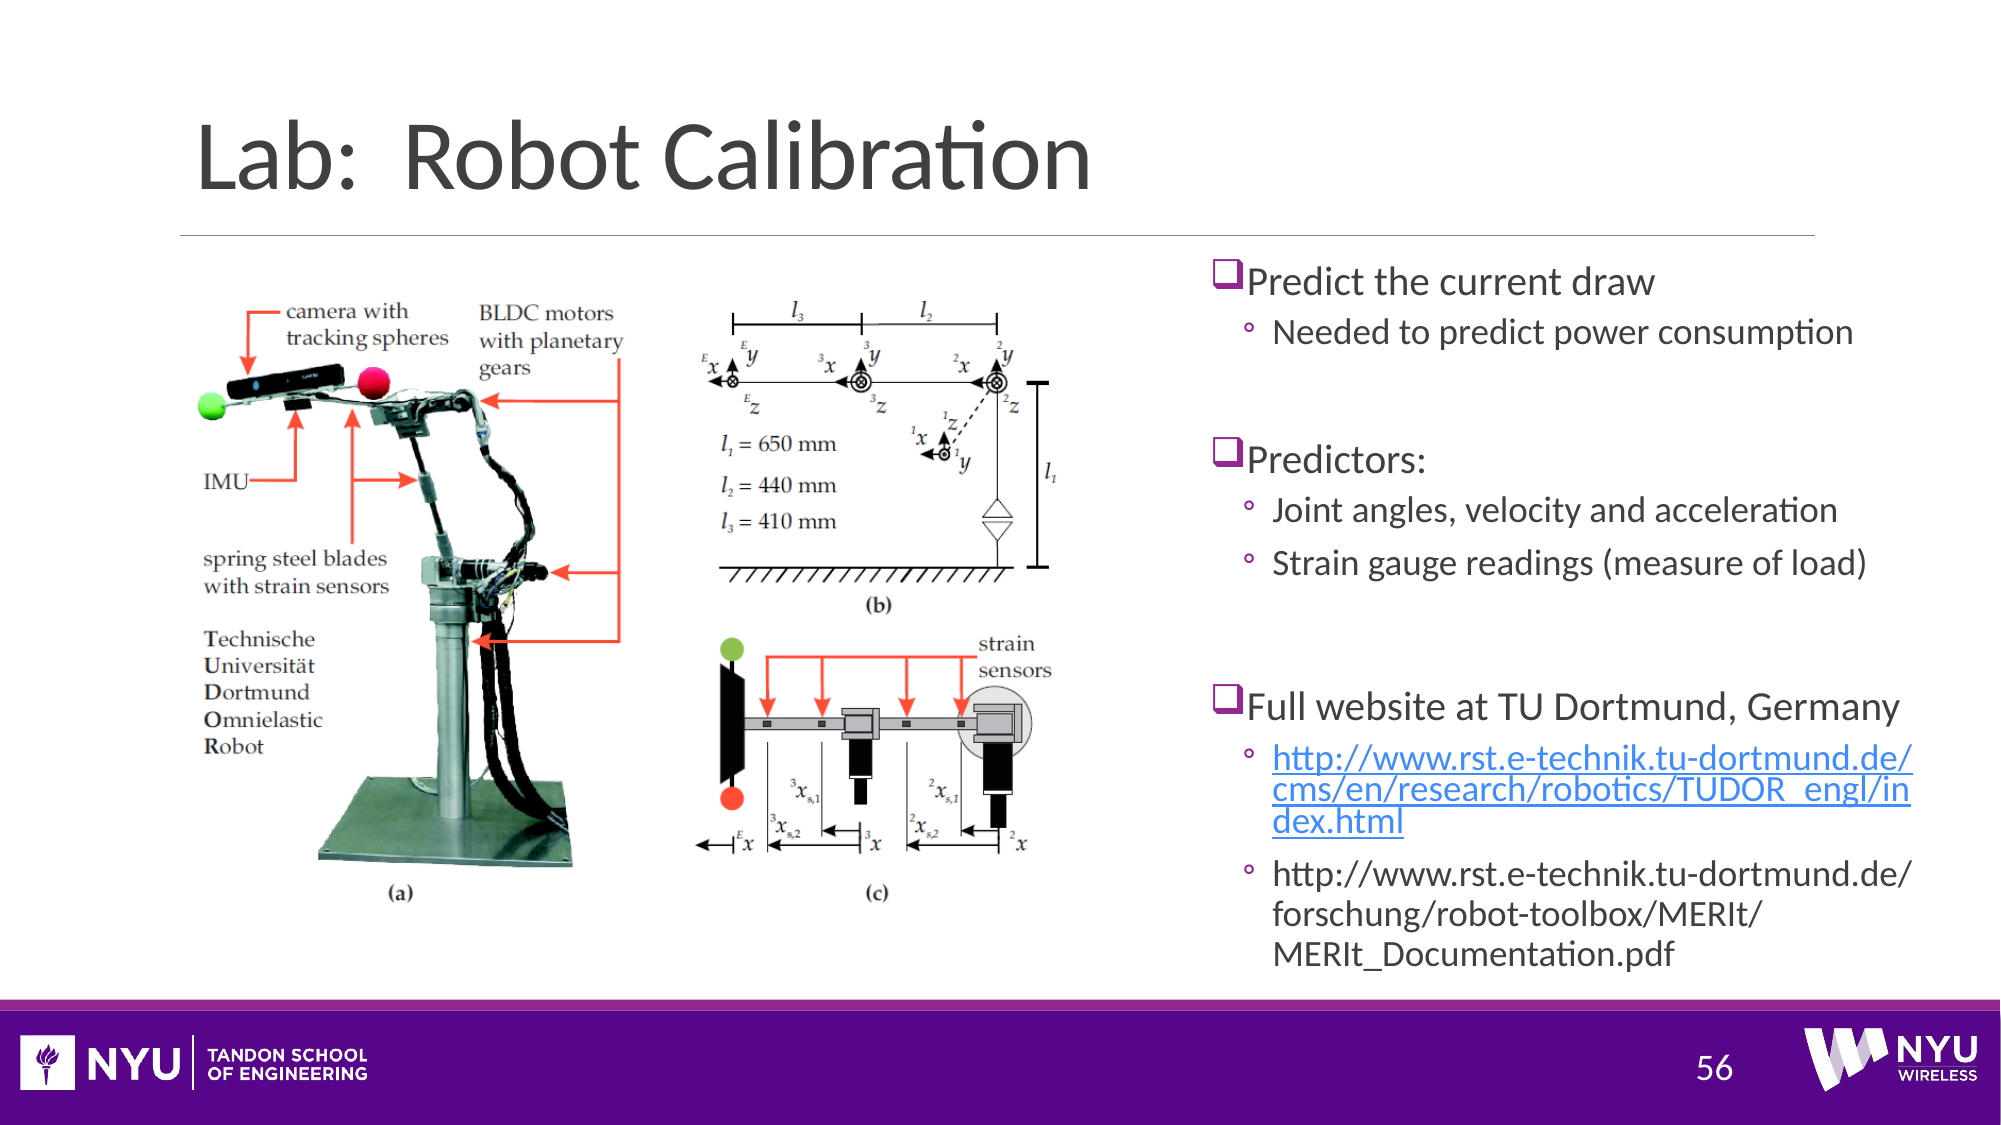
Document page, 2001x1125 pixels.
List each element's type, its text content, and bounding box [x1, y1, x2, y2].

title Lab: Robot Calibration [180, 47, 1830, 218]
list Predict the current draw Needed to predict power consumption Predictors: Joint angles, velocity and acceleration Strain gauge readings (measure of load) Full website at TU Dortmund, Germany http://www.rst.e-technik.tu-dortmund.de/cms/en/research/robotics/TUDOR_engl/index.html http://www.rst.e-technik.tu-dortmund.de/forschung/robot-toolbox/MERIt/MERIt_Documentation.pdf [1209, 252, 1925, 963]
picture [179, 263, 1100, 914]
slide_number 56 [1533, 1035, 1749, 1096]
